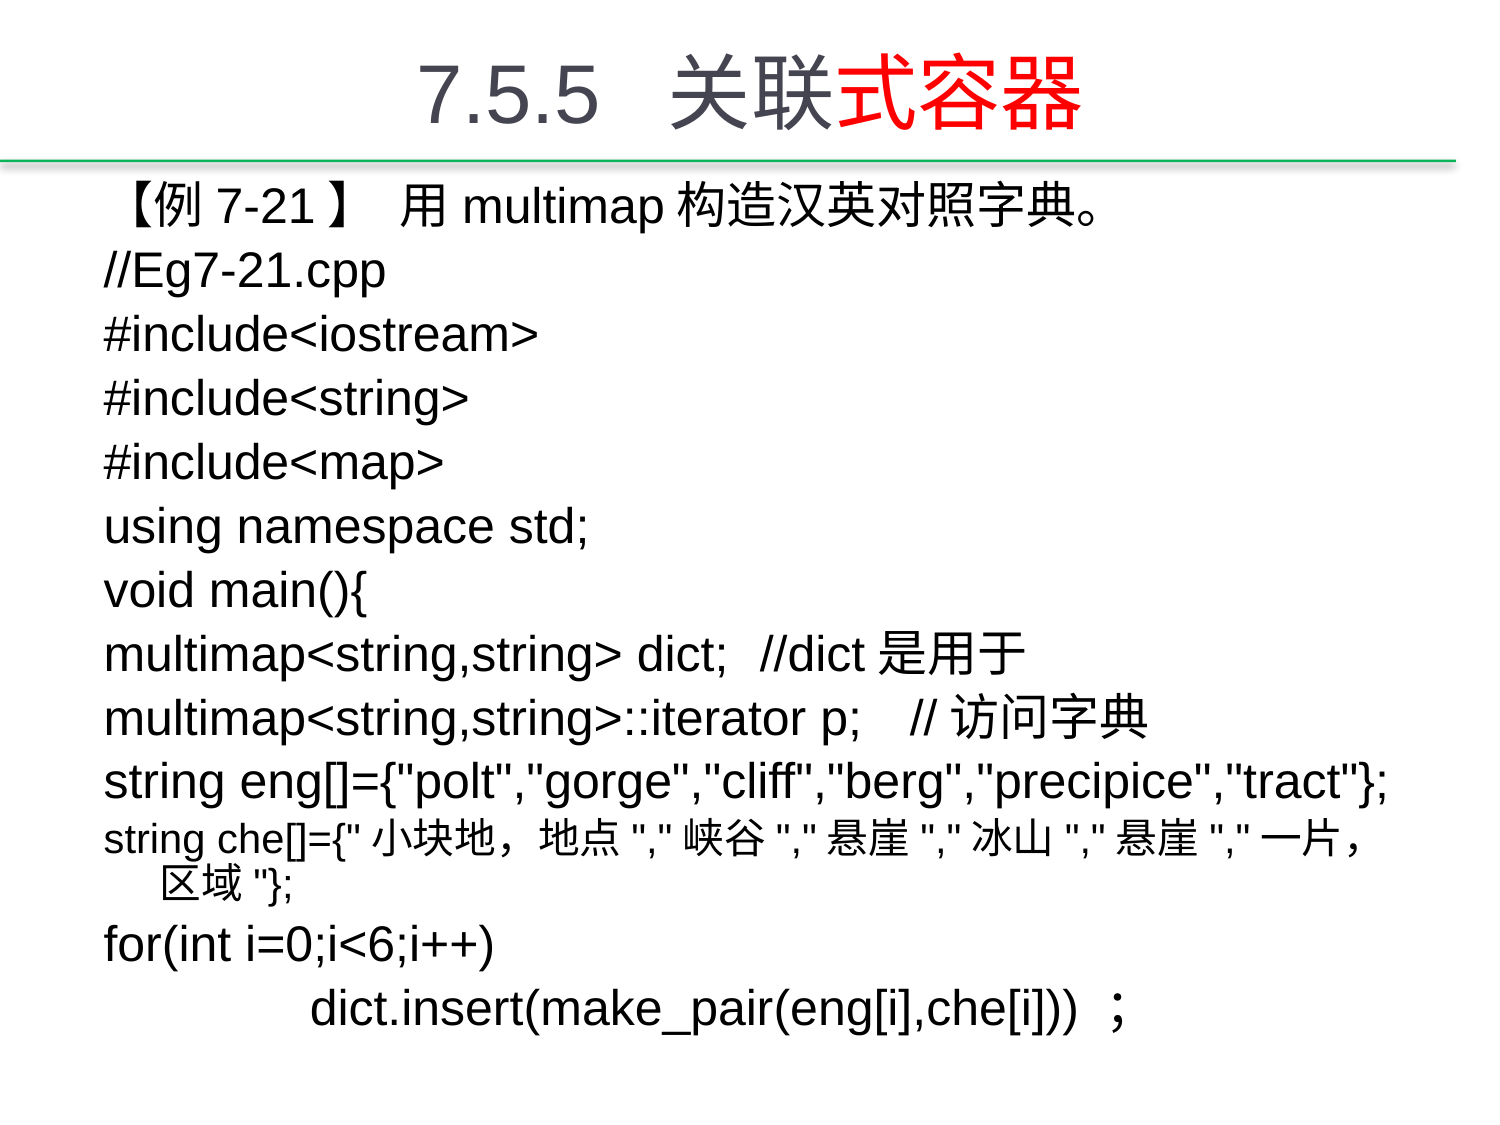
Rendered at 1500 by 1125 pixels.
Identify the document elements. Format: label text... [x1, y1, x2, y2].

title 7.5.5 关联式容器 [112, 30, 1388, 149]
list 【例7-21】 用multimap构造汉英对照字典。 //Eg7-21.cpp #include<iostream> #include<string> #include<map> using namespace std; void main(){ multimap<string,string> dict; //dict是用于 multimap<string,string>::iterator p; //访问字典 string eng[]={"polt","gorge","cliff","berg","precipice","tract"}; string che[]={"小块地，地点","峡谷","悬崖","冰山","悬崖","一片，区域"}; for(int i=0;i<6;i++) dict.insert(make_pair(eng[i],che[i])) ； [88, 172, 1435, 1035]
